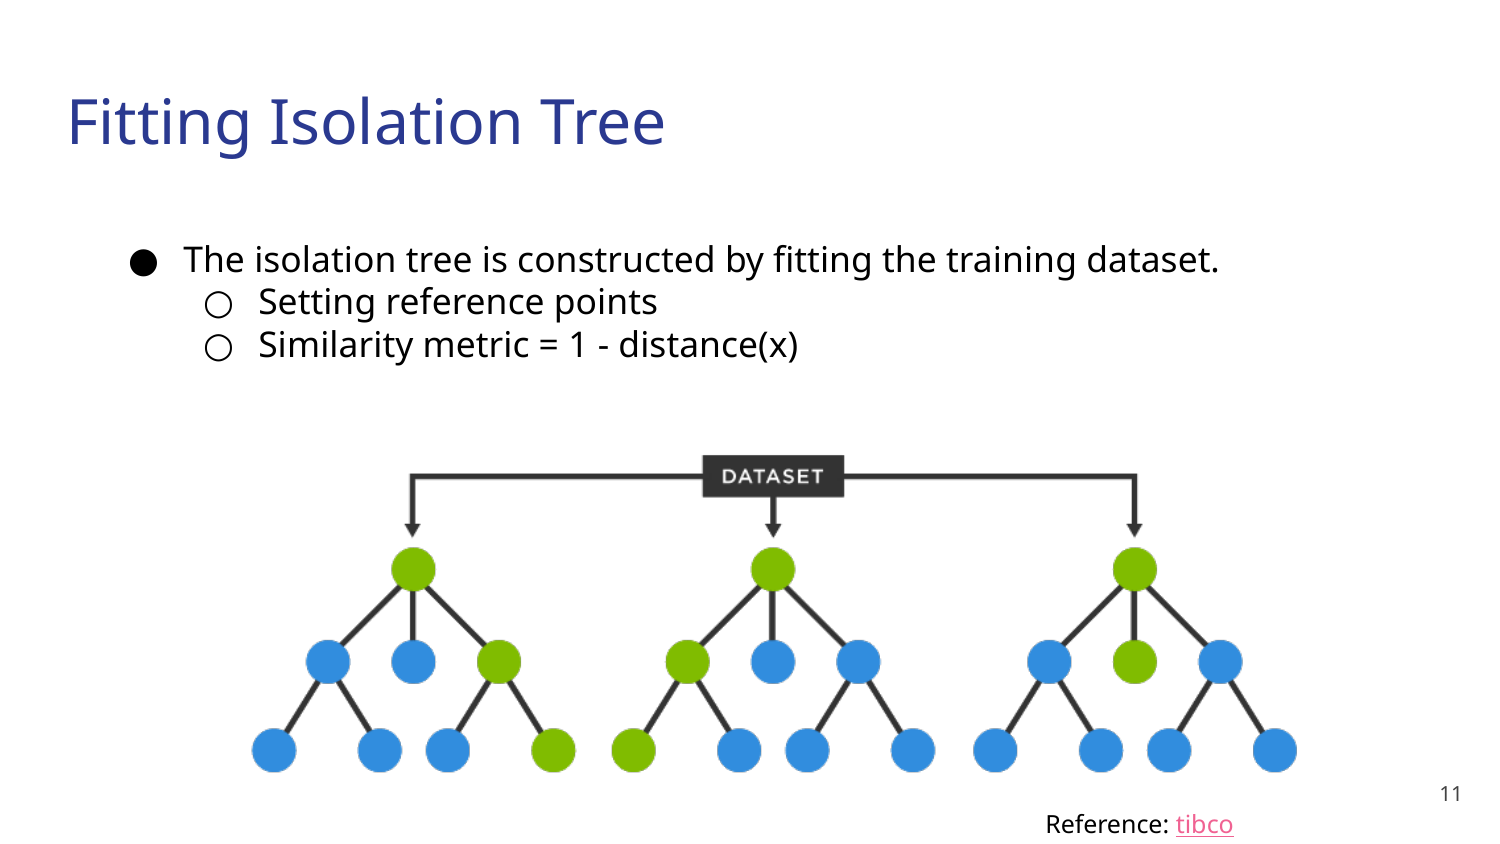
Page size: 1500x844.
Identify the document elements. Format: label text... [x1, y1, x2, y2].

title Fitting Isolation Tree [51, 67, 1449, 167]
text_box Reference: tibco [1030, 793, 1500, 844]
picture [239, 421, 1322, 784]
slide_number ‹#› [1387, 762, 1478, 793]
text_box The isolation tree is constructed by fitting the training dataset. Setting reference points Similarity metric = 1 - distance(x) [93, 221, 1421, 422]
